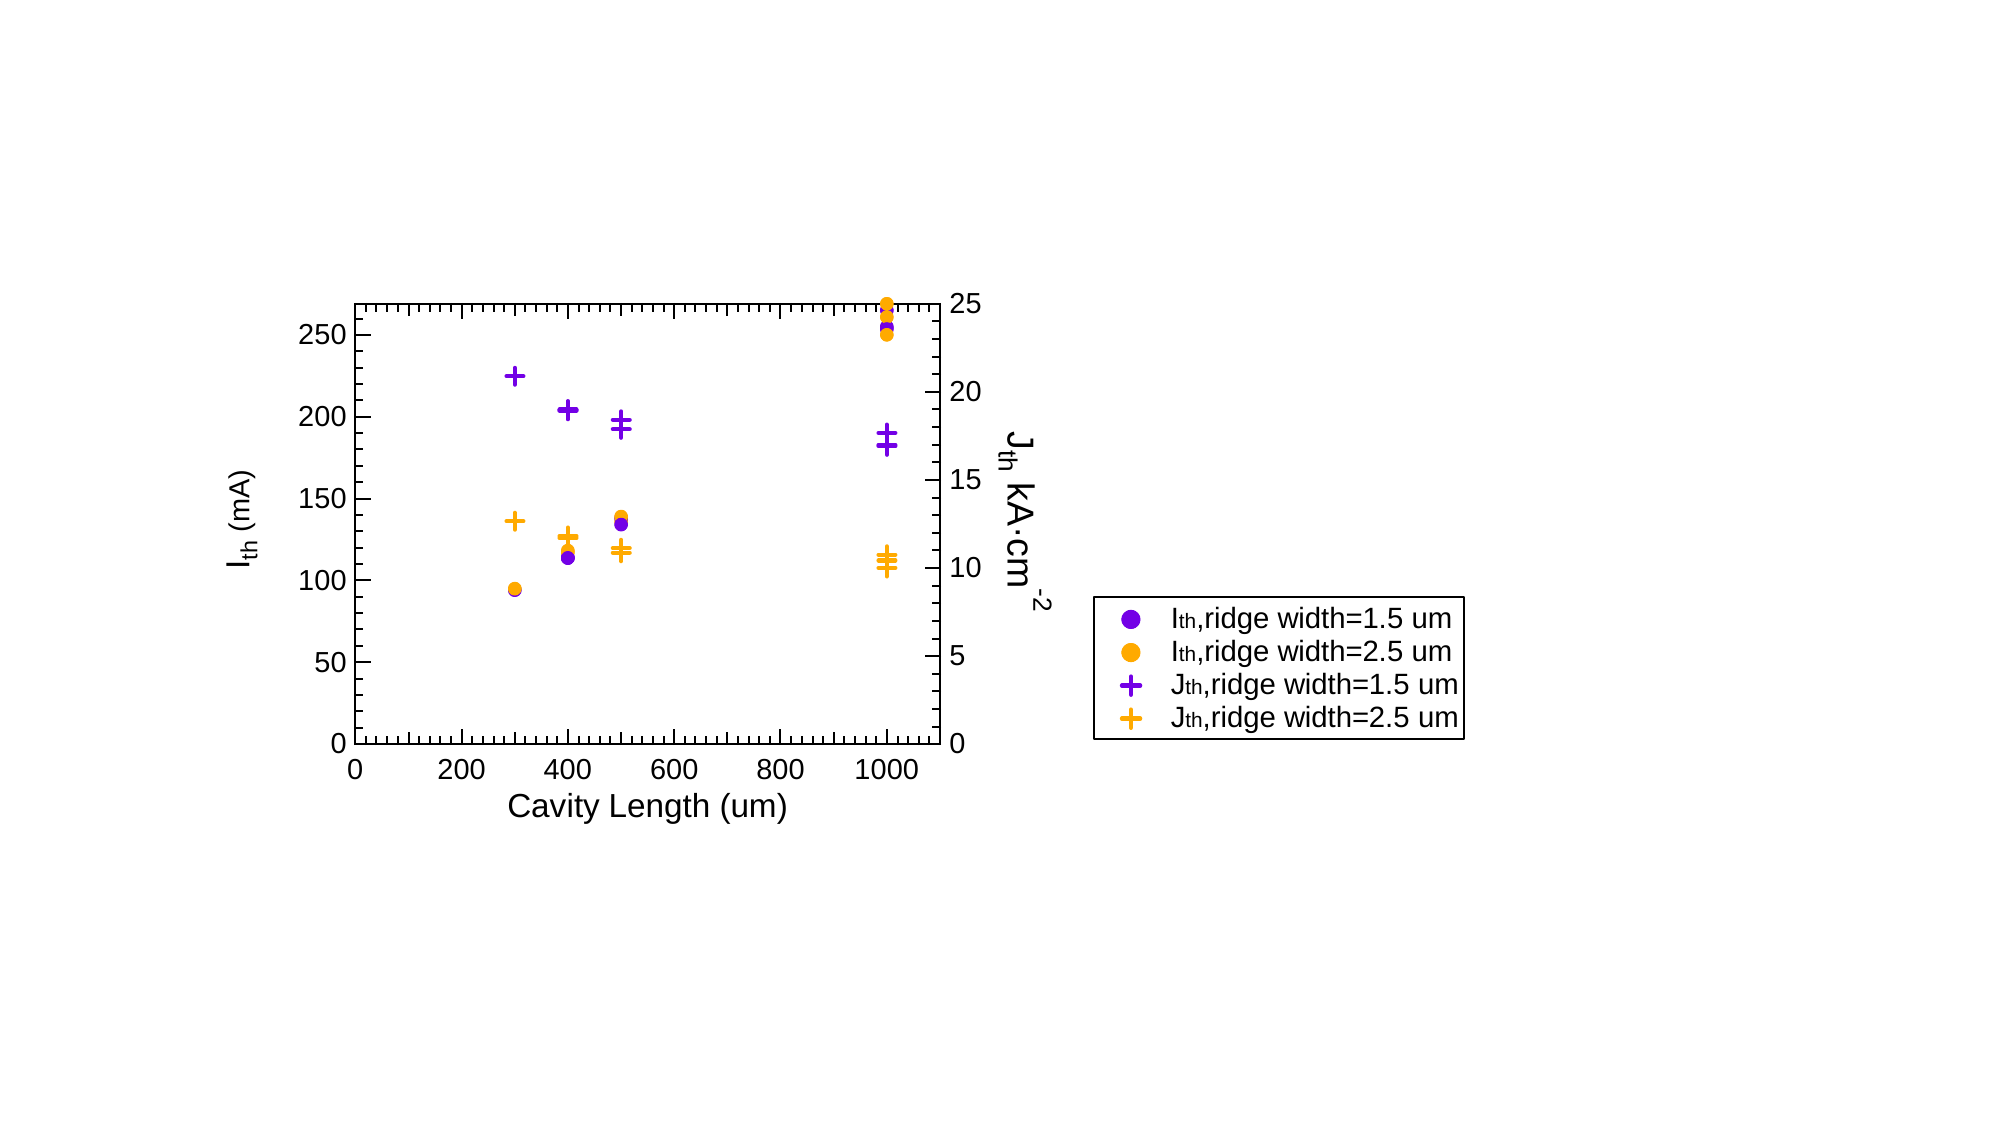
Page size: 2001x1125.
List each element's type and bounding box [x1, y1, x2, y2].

picture [206, 271, 1794, 854]
